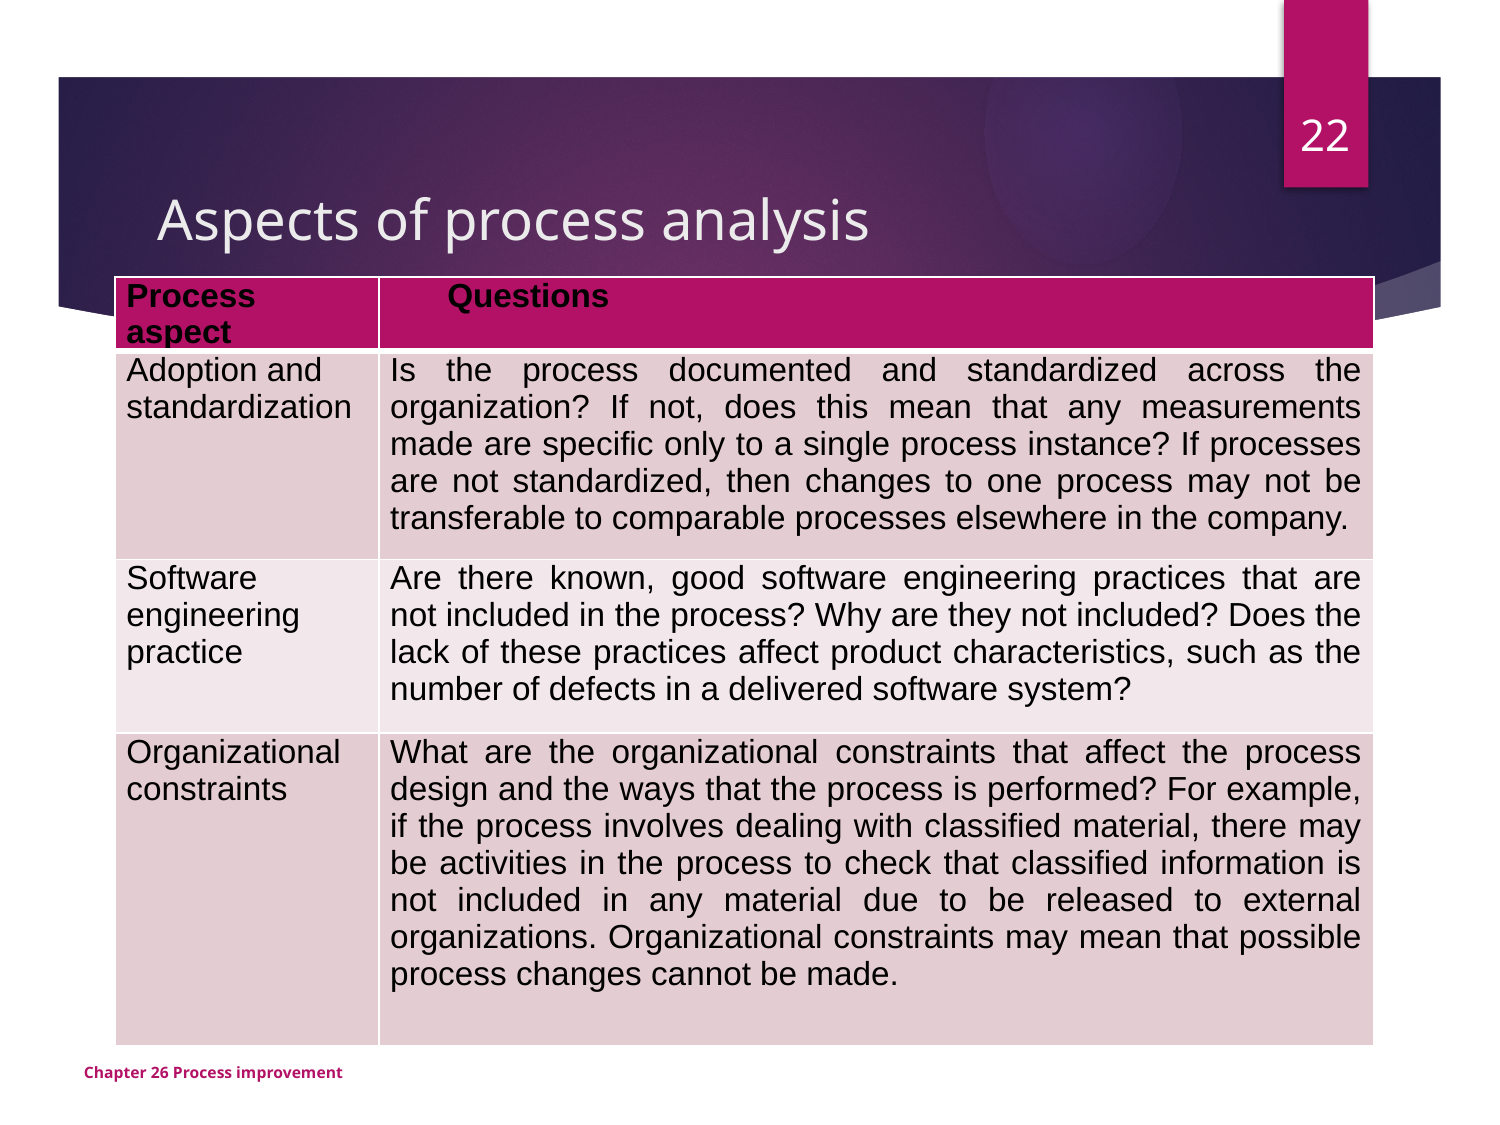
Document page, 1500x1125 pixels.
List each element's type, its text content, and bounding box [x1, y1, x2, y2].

table_header Process aspect [116, 278, 378, 348]
footer Chapter 26 Process improvement [69, 1048, 544, 1099]
table_cell Software engineering practice [116, 560, 378, 732]
table_cell What are the organizational constraints that affect the process design and the ways that the process is performed? For example, if the process involves dealing with classified material, there may be activities in the process to check that classified information is not included in any material due to be released to external organizations. Organizational constraints may mean that possible process changes cannot be made. [380, 734, 1373, 1045]
slide_number 22 [1273, 48, 1377, 175]
table_cell Organizational constraints [116, 734, 378, 1045]
title Aspects of process analysis [142, 159, 1220, 276]
table_cell Adoption and standardization [116, 354, 378, 559]
table_cell Is the process documented and standardized across the organization? If not, does this mean that any measurements made are specific only to a single process instance? If processes are not standardized, then changes to one process may not be transferable to comparable processes elsewhere in the company. [380, 354, 1373, 559]
table_header Questions [380, 278, 1373, 348]
table_cell Are there known, good software engineering practices that are not included in the process? Why are they not included? Does the lack of these practices affect product characteristics, such as the number of defects in a delivered software system? [380, 560, 1373, 732]
